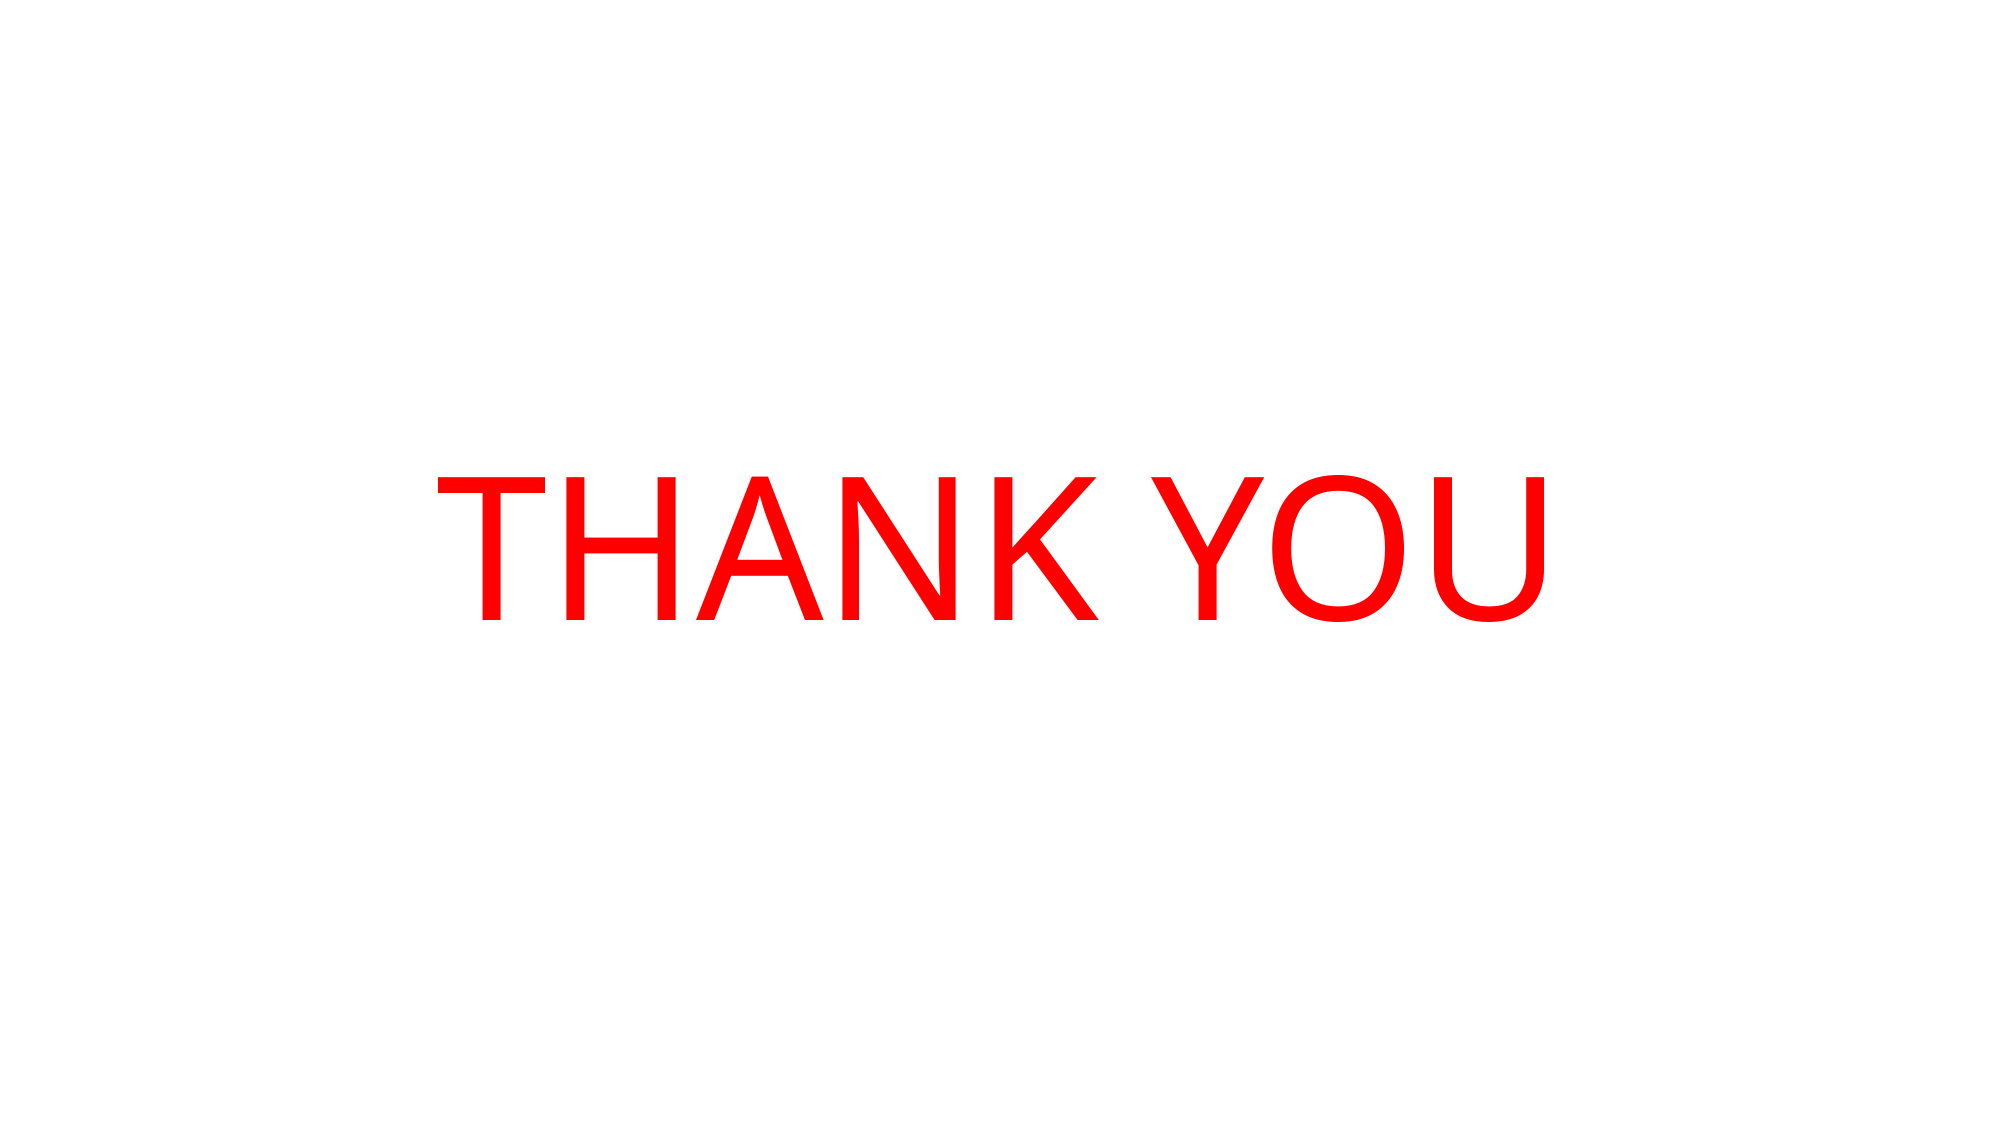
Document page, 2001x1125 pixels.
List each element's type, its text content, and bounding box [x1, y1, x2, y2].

list THANK YOU [137, 440, 1863, 1014]
